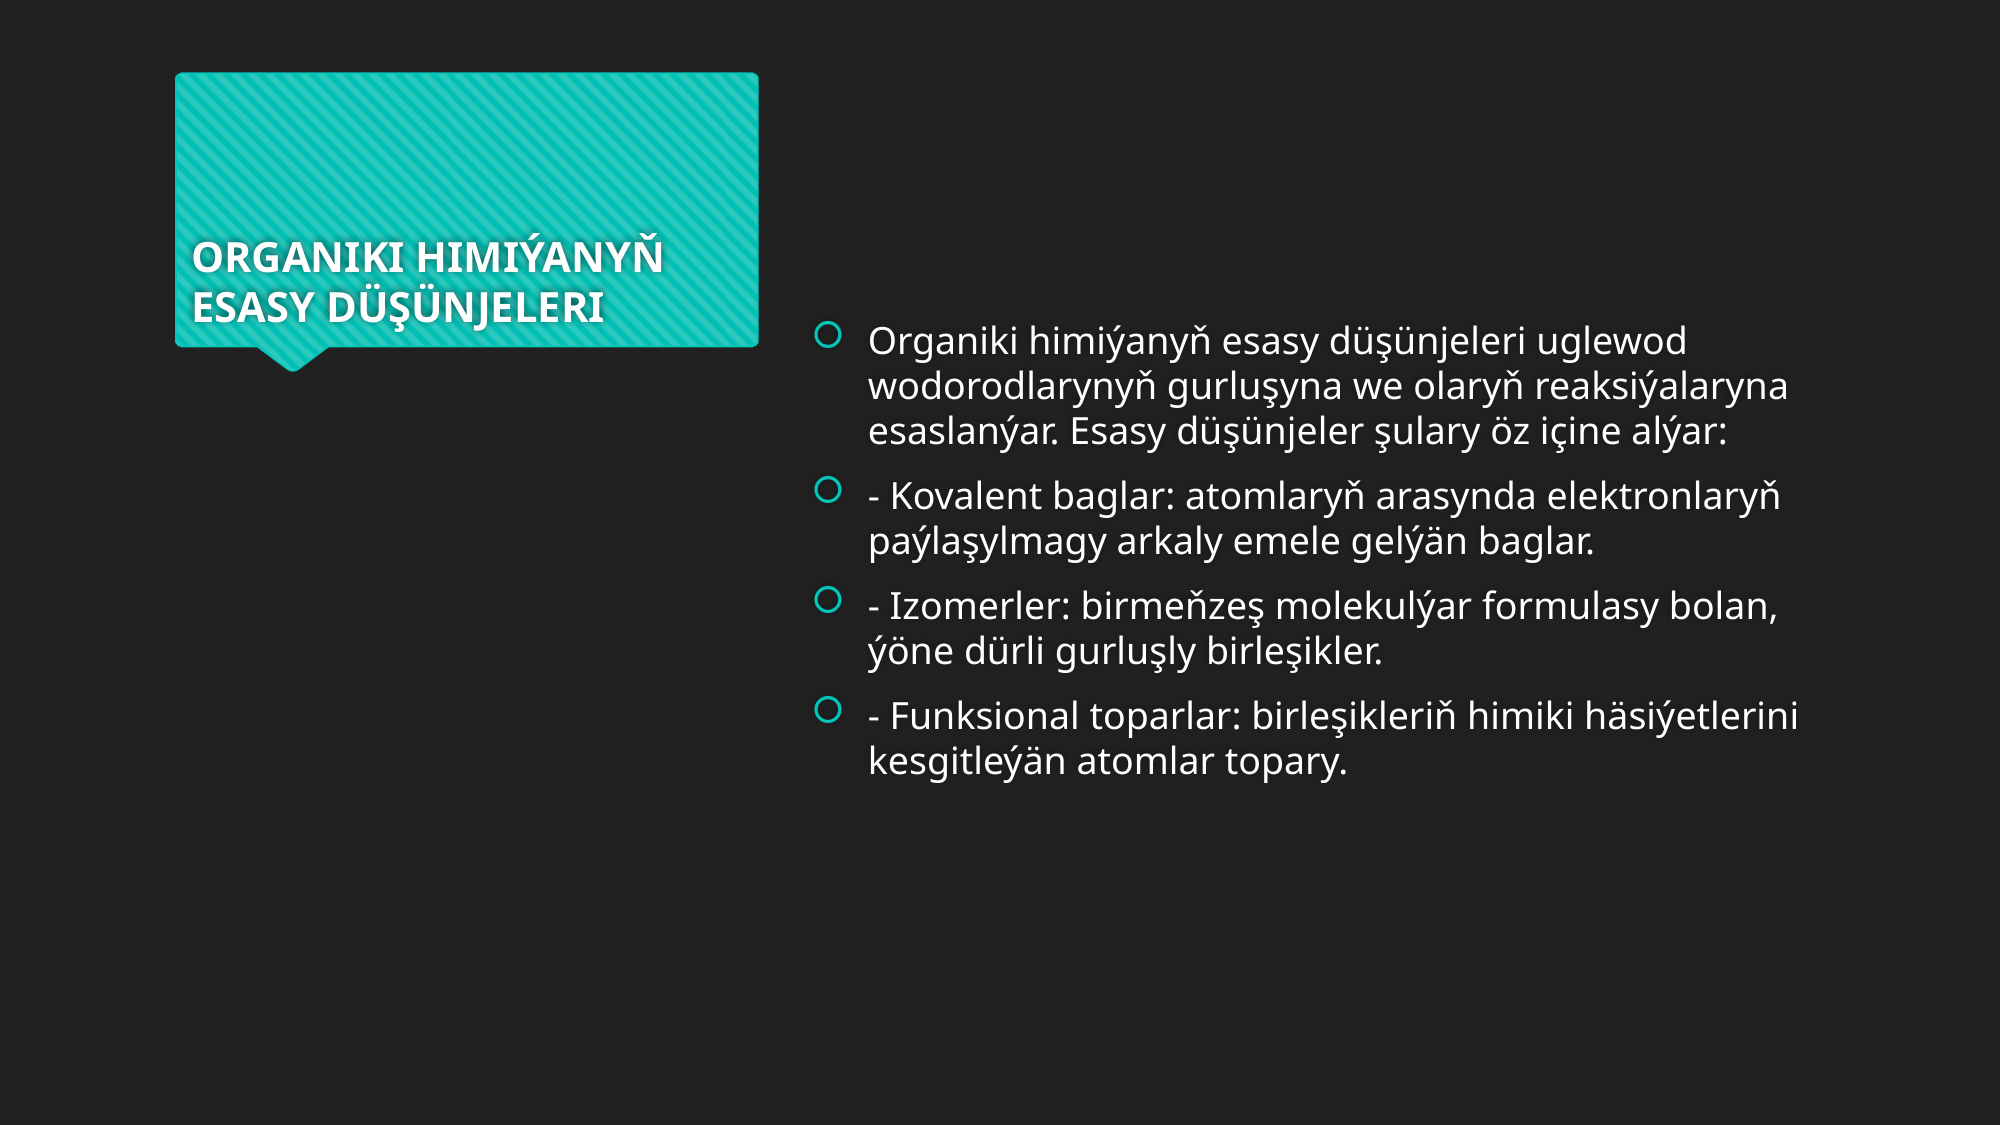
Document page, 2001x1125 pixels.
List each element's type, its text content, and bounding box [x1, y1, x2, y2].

list Organiki himiýanyň esasy düşünjeleri uglewod wodorodlarynyň gurluşyna we olaryň reaksiýalaryna esaslanýar. Esasy düşünjeler şulary öz içine alýar: - Kovalent baglar: atomlaryň arasynda elektronlaryň paýlaşylmagy arkaly emele gelýän baglar. - Izomerler: birmeňzeş molekulýar formulasy bolan, ýöne dürli gurluşly birleşikler. - Funksional toparlar: birleşikleriň himiki häsiýetlerini kesgitleýän atomlar topary. [796, 73, 1823, 962]
title ORGANIKI HIMIÝANYŇ ESASY DÜŞÜNJELERI [176, 73, 758, 339]
